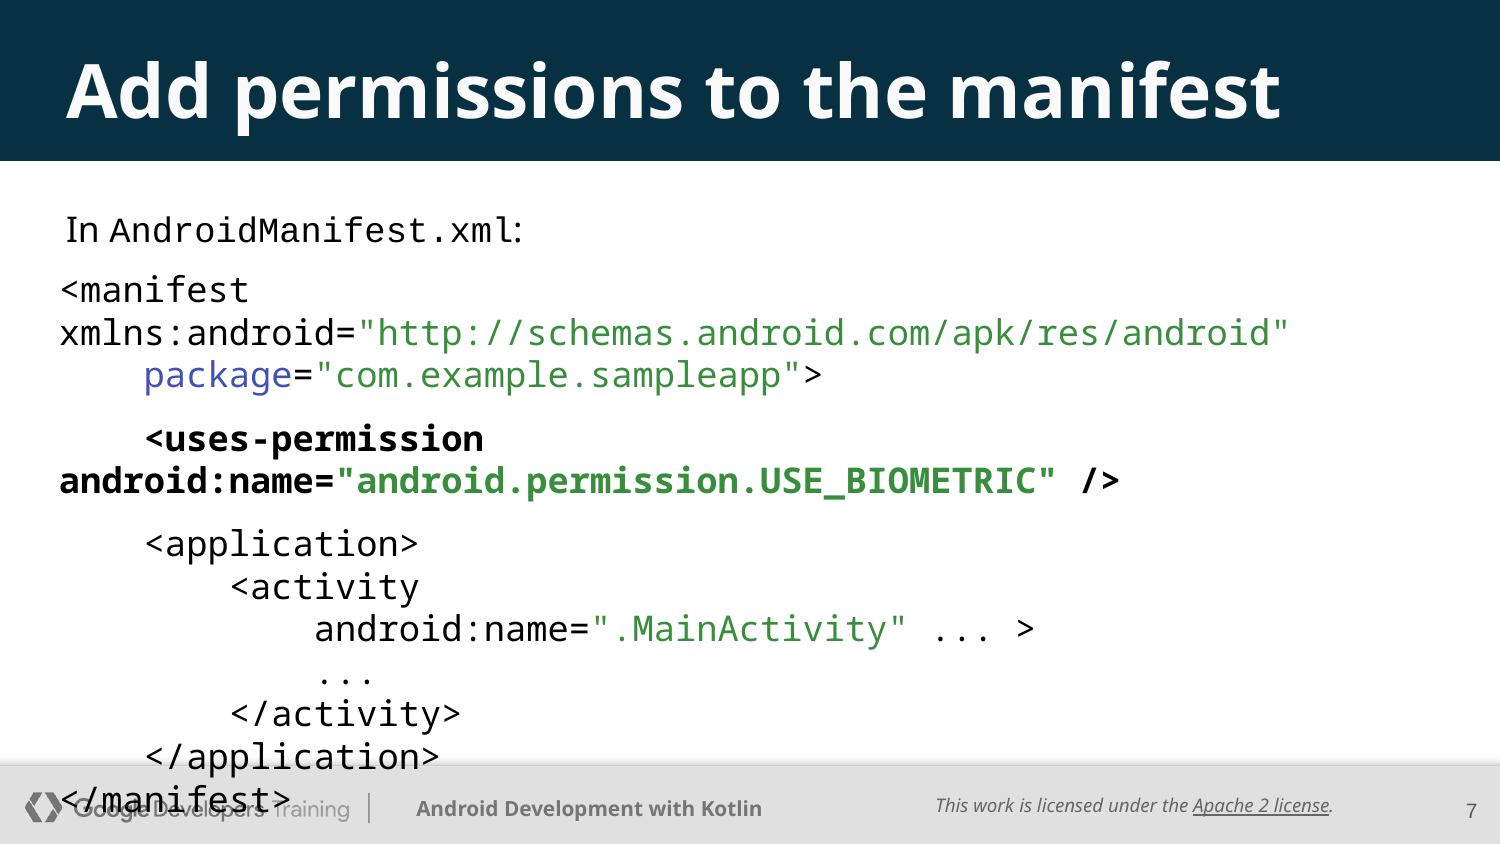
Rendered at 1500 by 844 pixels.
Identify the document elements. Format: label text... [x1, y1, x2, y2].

title Add permissions to the manifest [51, 28, 1449, 122]
list In AndroidManifest.xml: [51, 185, 1449, 240]
text_box <manifest xmlns:android="http://schemas.android.com/apk/res/android" package="com.example.sampleapp"> <uses-permission android:name="android.permission.USE_BIOMETRIC" /> <application> <activity android:name=".MainActivity" ... > ... </activity> </application> </manifest> [43, 252, 1467, 786]
slide_number ‹#› [1402, 777, 1493, 842]
picture [0, 161, 1500, 844]
